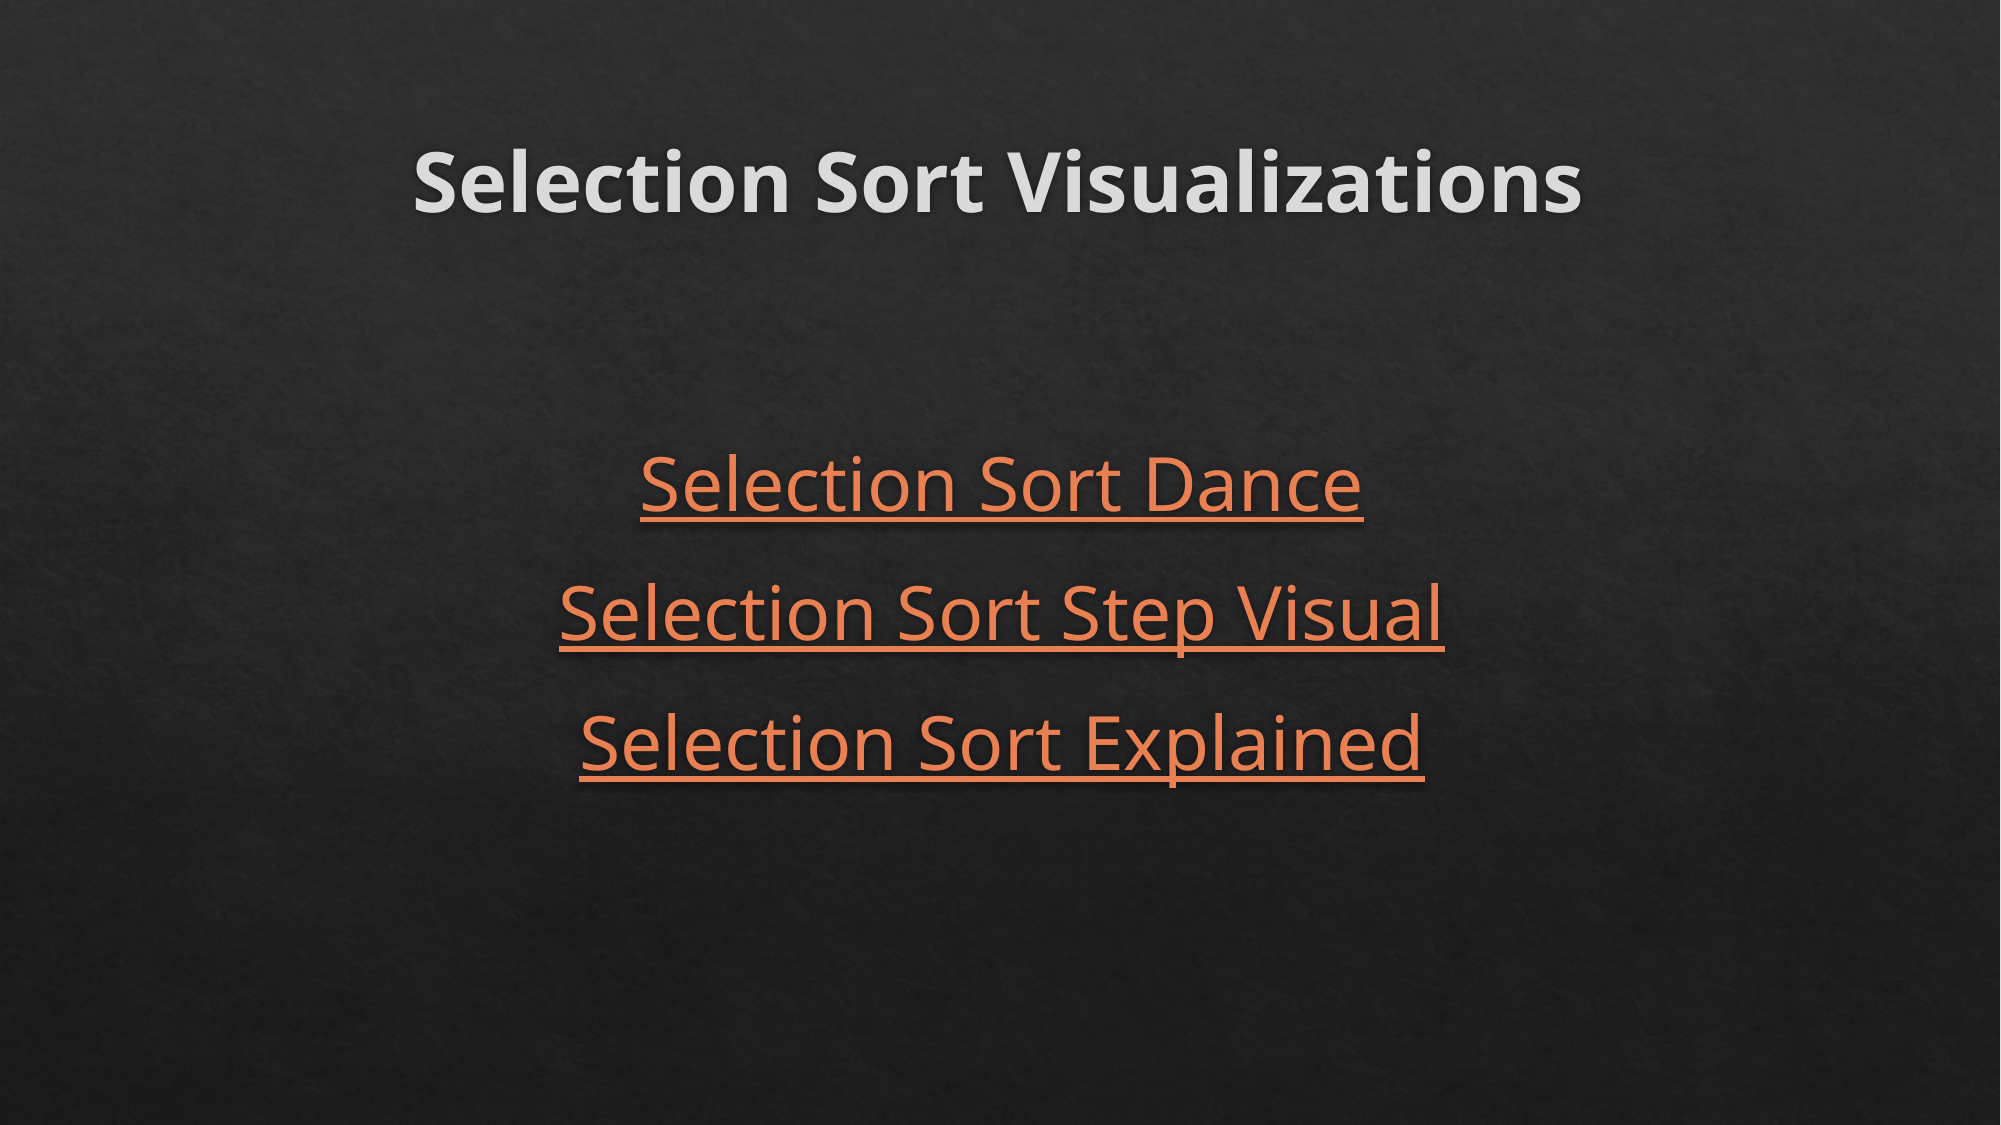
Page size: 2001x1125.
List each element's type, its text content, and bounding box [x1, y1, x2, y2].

title Selection Sort Visualizations [149, 99, 1849, 260]
list Selection Sort Dance Selection Sort Step Visual Selection Sort Explained [149, 284, 1849, 950]
